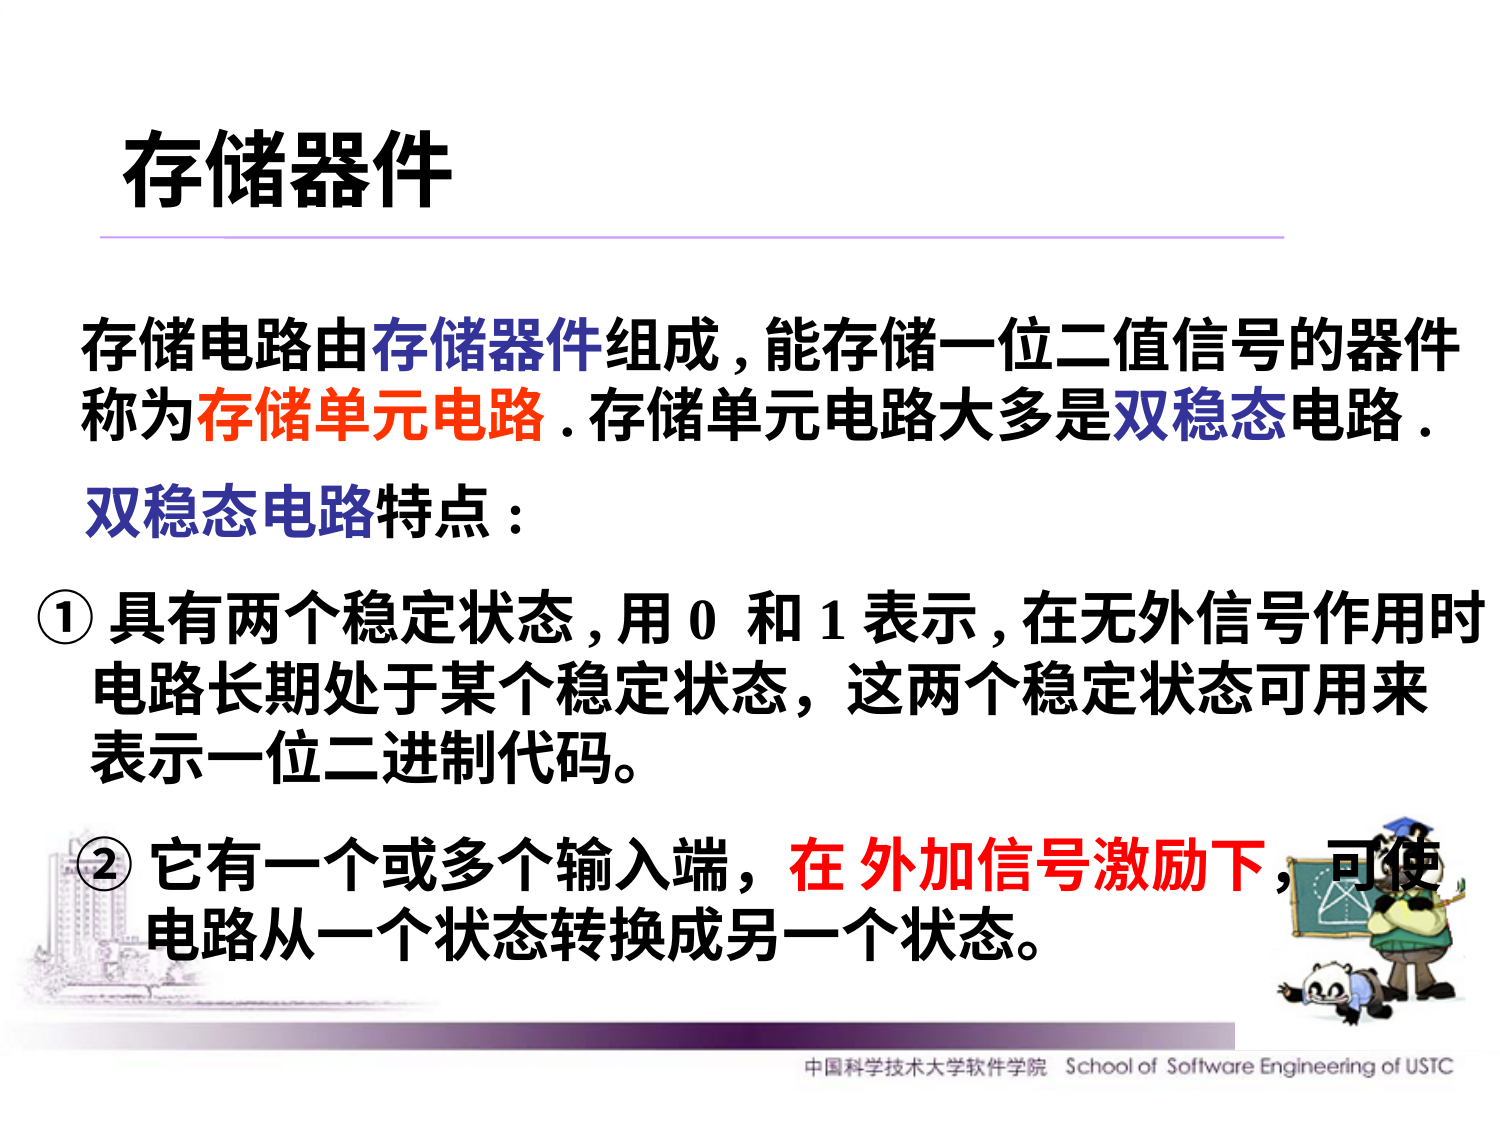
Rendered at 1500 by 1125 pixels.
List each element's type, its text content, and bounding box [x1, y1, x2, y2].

text_box 存储器件 [0, 110, 470, 225]
text_box ②它有一个或多个输入端，在 外加信号激励下，可使 电路从一个状态转换成另一个状态。 [60, 820, 1471, 976]
text_box 双稳态电路特点: [69, 467, 541, 553]
text_box ①具有两个稳定状态,用0 和1表示,在无外信号作用时, 电路长期处于某个稳定状态，这两个稳定状态可用来 表示一位二进制代码。 [21, 574, 1500, 799]
text_box 存储电路由存储器件组成,能存储一位二值信号的器件 称为存储单元电路.存储单元电路大多是双稳态电路. [65, 301, 1478, 456]
picture [0, 0, 1500, 1091]
